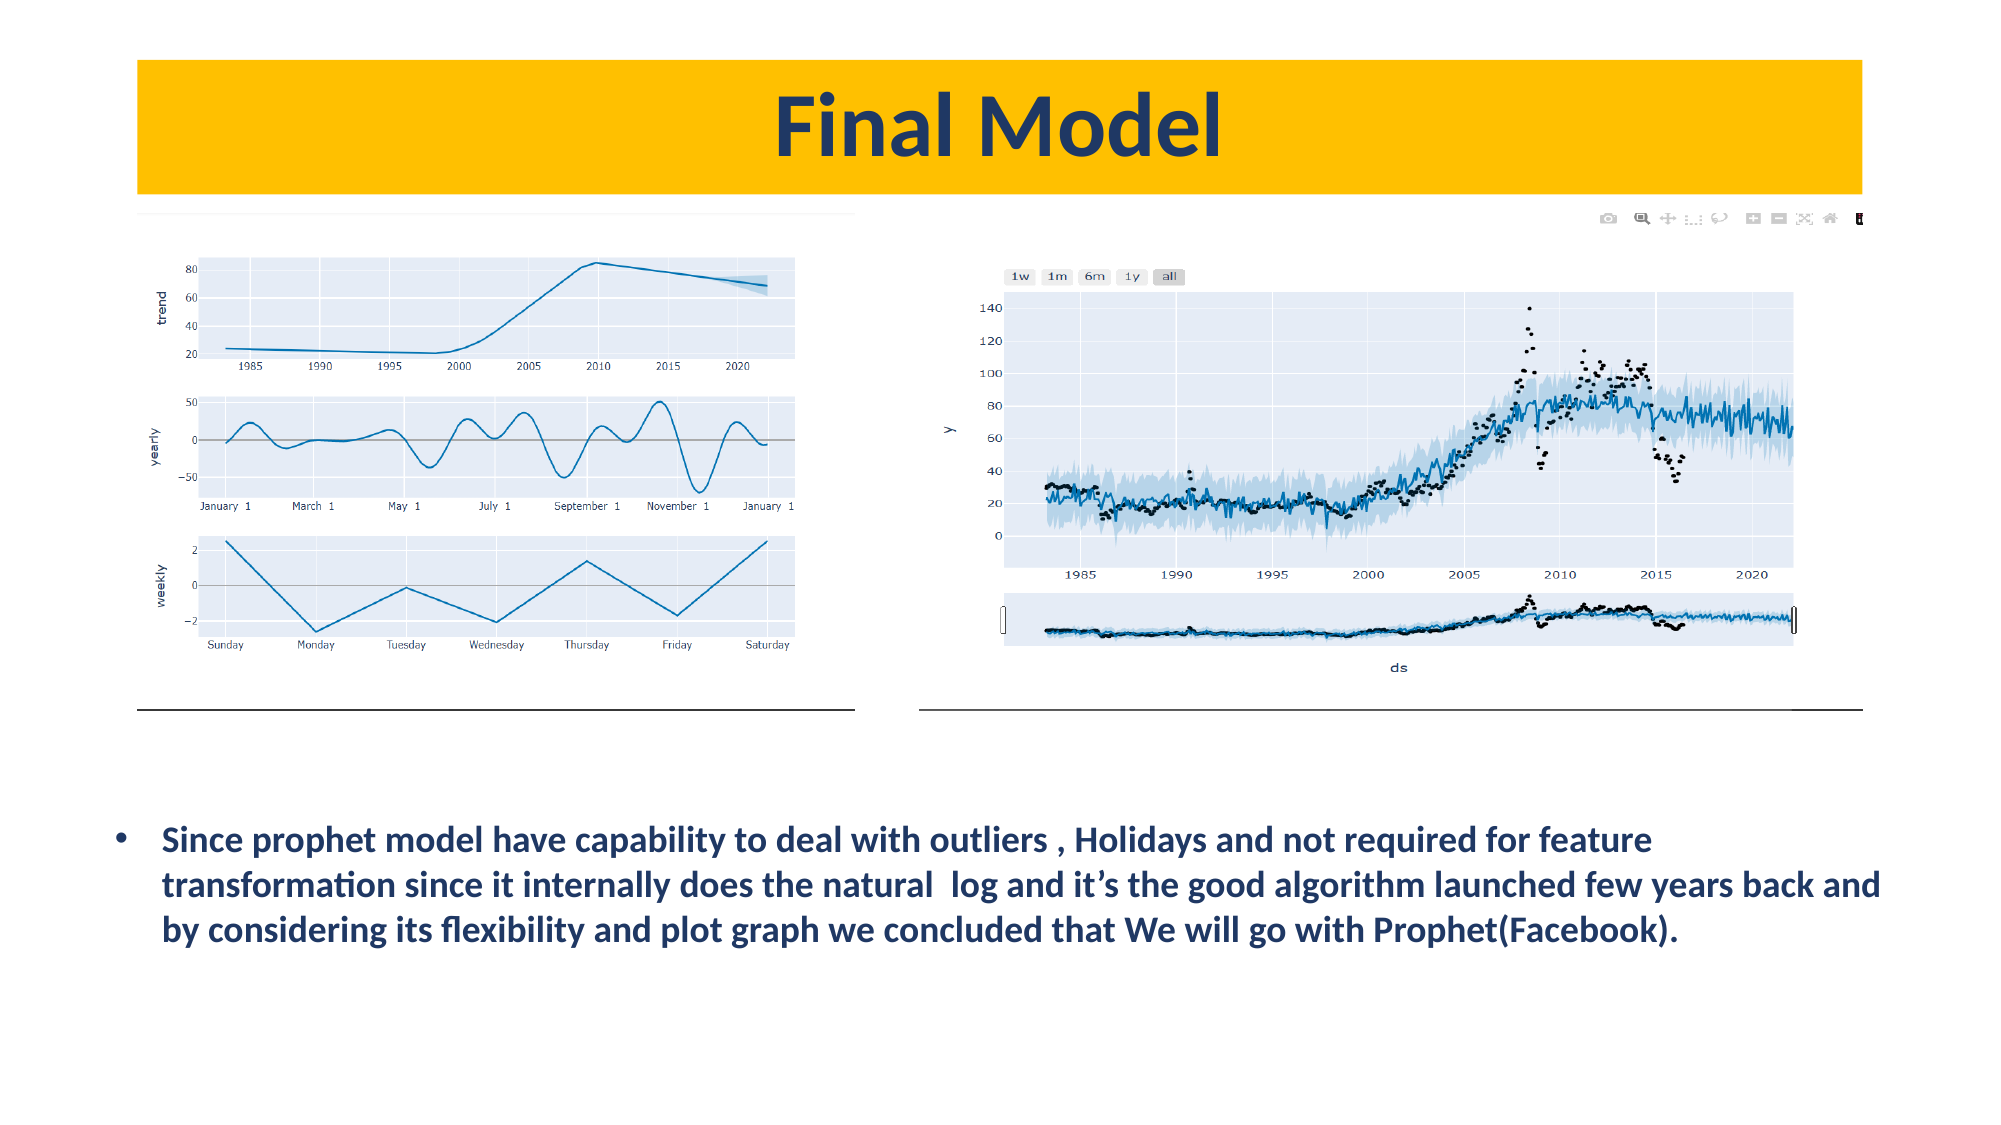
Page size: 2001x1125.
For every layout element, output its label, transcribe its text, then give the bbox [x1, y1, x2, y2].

text_box Since prophet model have capability to deal with outliers , Holidays and not required for feature transformation since it internally does the natural log and it’s the good algorithm launched few years back and by considering its flexibility and plot graph we concluded that We will go with Prophet(Facebook). [99, 807, 1900, 1003]
title Final Model [137, 59, 1863, 195]
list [137, 212, 855, 712]
picture [919, 212, 1863, 712]
